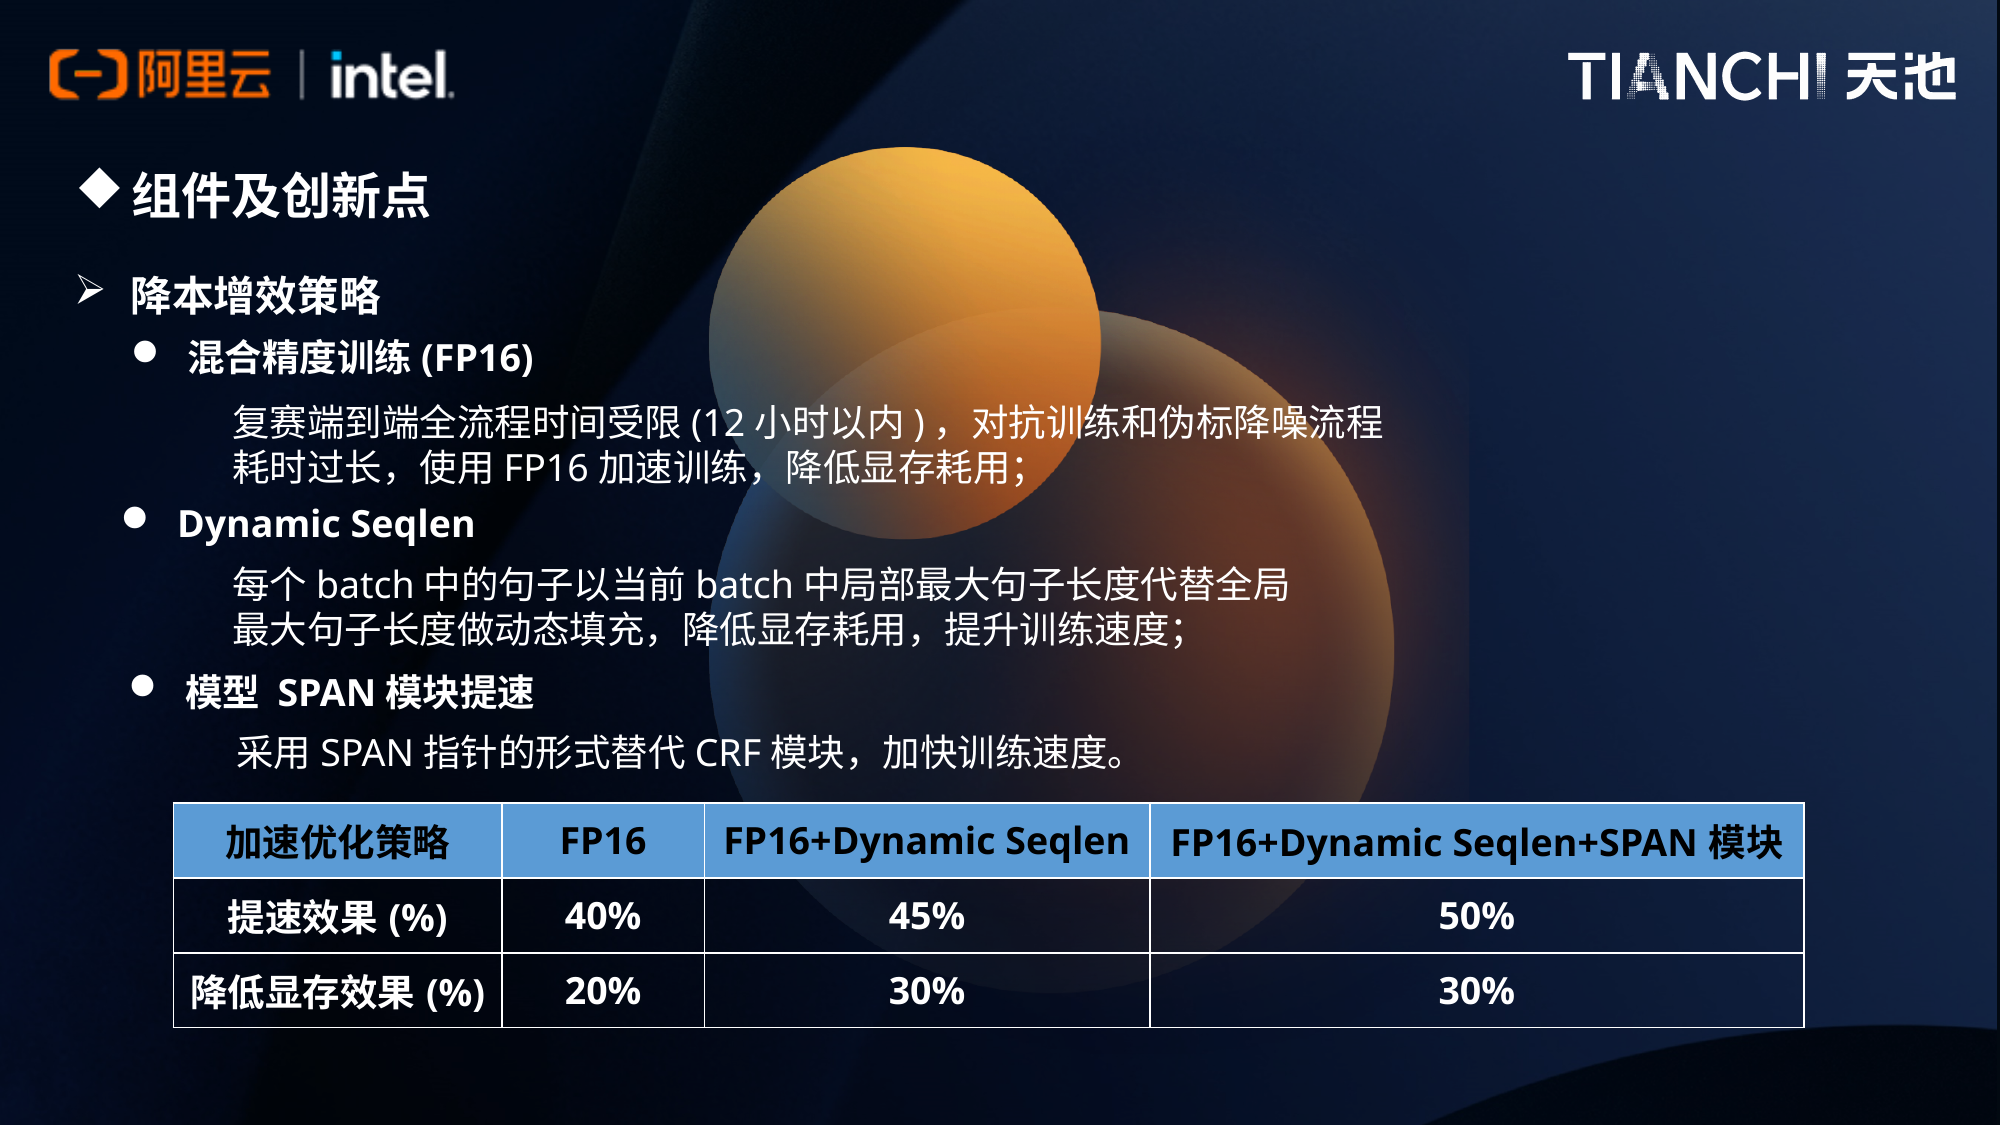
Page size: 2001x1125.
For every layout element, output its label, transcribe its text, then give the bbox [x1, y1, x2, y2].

text_box 组件及创新点 [59, 157, 446, 232]
table_cell 40% [503, 879, 704, 952]
table_cell 30% [705, 954, 1149, 1027]
table_header FP16 [503, 804, 704, 877]
text_box 模型 SPAN模块提速 [113, 661, 551, 721]
table_cell 45% [705, 879, 1149, 952]
text_box Dynamic Seqlen [106, 492, 491, 553]
table_header 加速优化策略 [174, 804, 501, 877]
picture [0, 0, 1997, 1125]
text_box 每个batch中的句子以当前batch中局部最大句子长度代替全局最大句子长度做动态填充，降低显存耗用，提升训练速度； [217, 553, 1342, 659]
table_cell 提速效果(%) [174, 879, 501, 952]
table_cell 50% [1151, 879, 1803, 952]
text_box 降本增效策略 [59, 262, 396, 327]
text_box 混合精度训练(FP16) [116, 326, 549, 387]
table_header FP16+Dynamic Seqlen [705, 804, 1149, 877]
text_box 采用SPAN指针的形式替代CRF模块，加快训练速度。 [221, 721, 1346, 782]
text_box 复赛端到端全流程时间受限(12小时以内)，对抗训练和伪标降噪流程耗时过长，使用FP16加速训练，降低显存耗用； [217, 391, 1432, 497]
table_header FP16+Dynamic Seqlen+SPAN模块 [1151, 804, 1803, 877]
table_cell 降低显存效果(%) [174, 954, 501, 1027]
table_cell 30% [1151, 954, 1803, 1027]
table_cell 20% [503, 954, 704, 1027]
